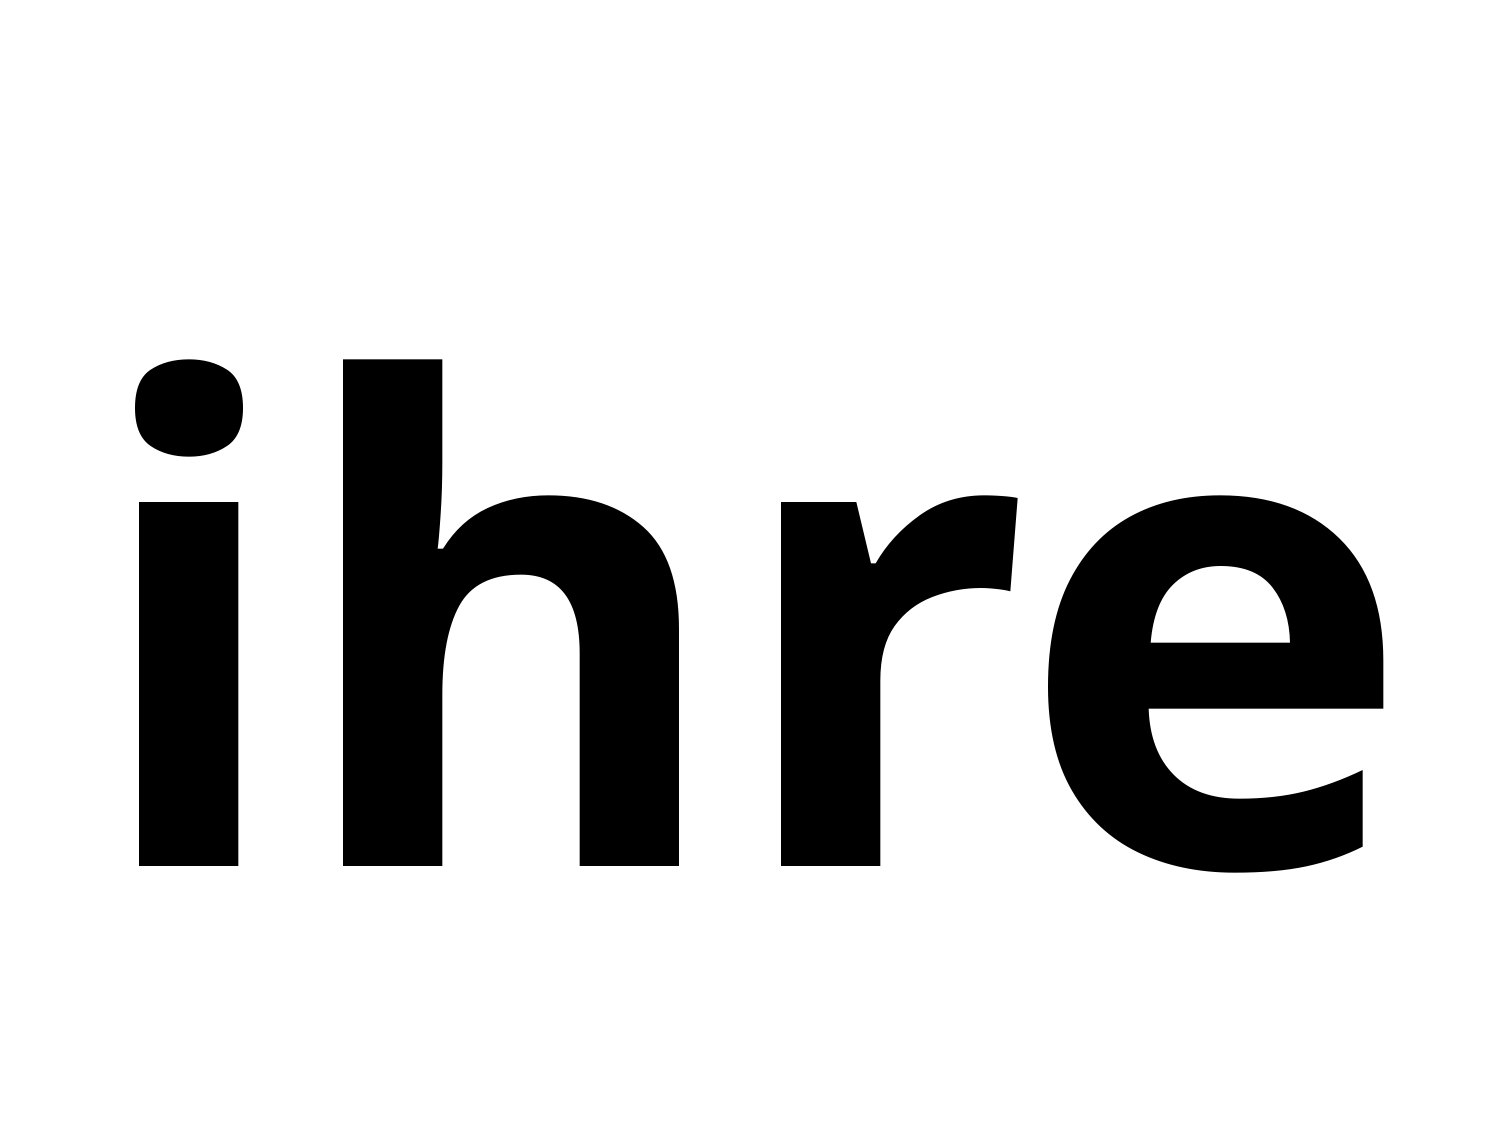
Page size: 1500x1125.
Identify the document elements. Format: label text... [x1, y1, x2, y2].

text_box ihre [74, 149, 1425, 1050]
